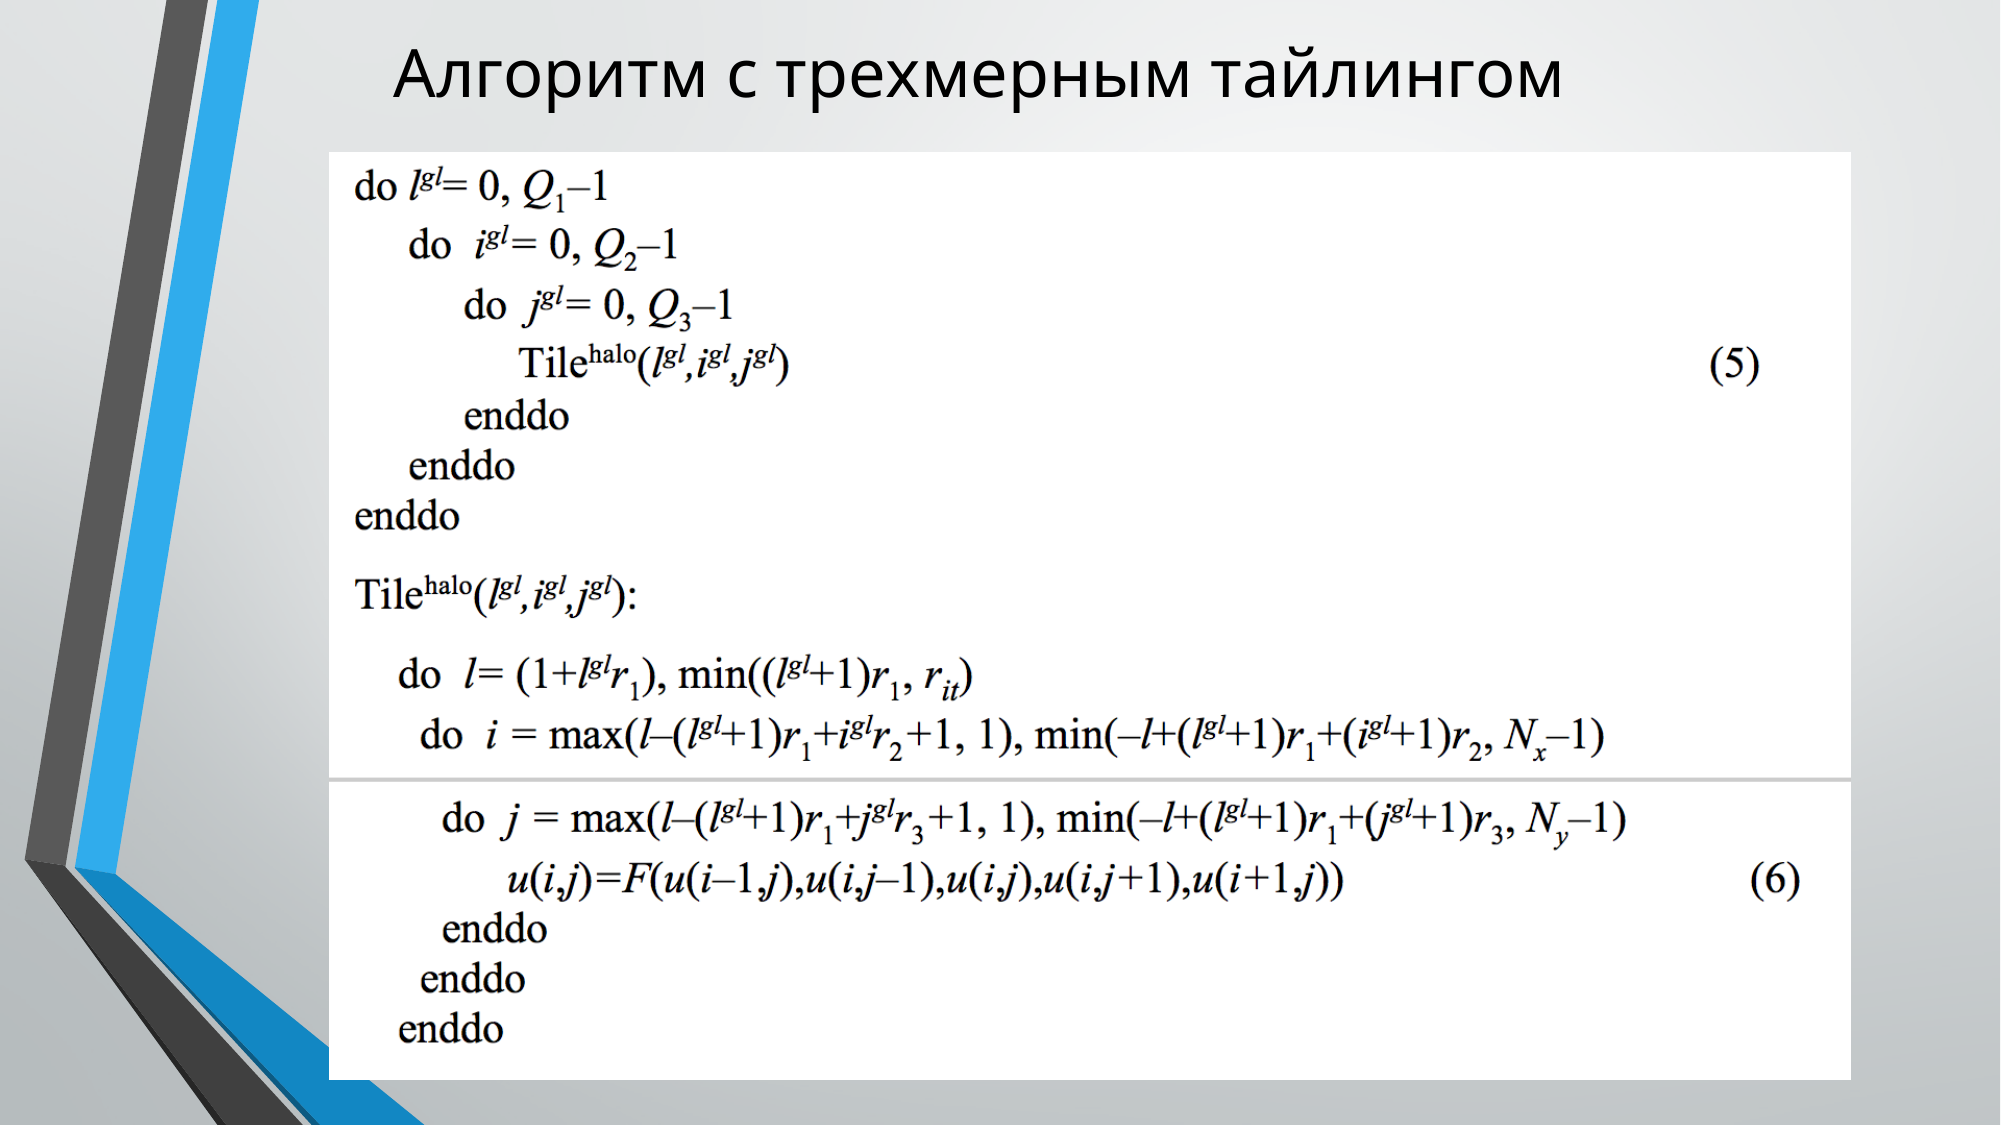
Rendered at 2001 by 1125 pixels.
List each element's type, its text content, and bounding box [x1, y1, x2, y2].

text_box Алгоритм с трехмерным тайлингом [378, 23, 1802, 118]
picture [329, 151, 1851, 1080]
